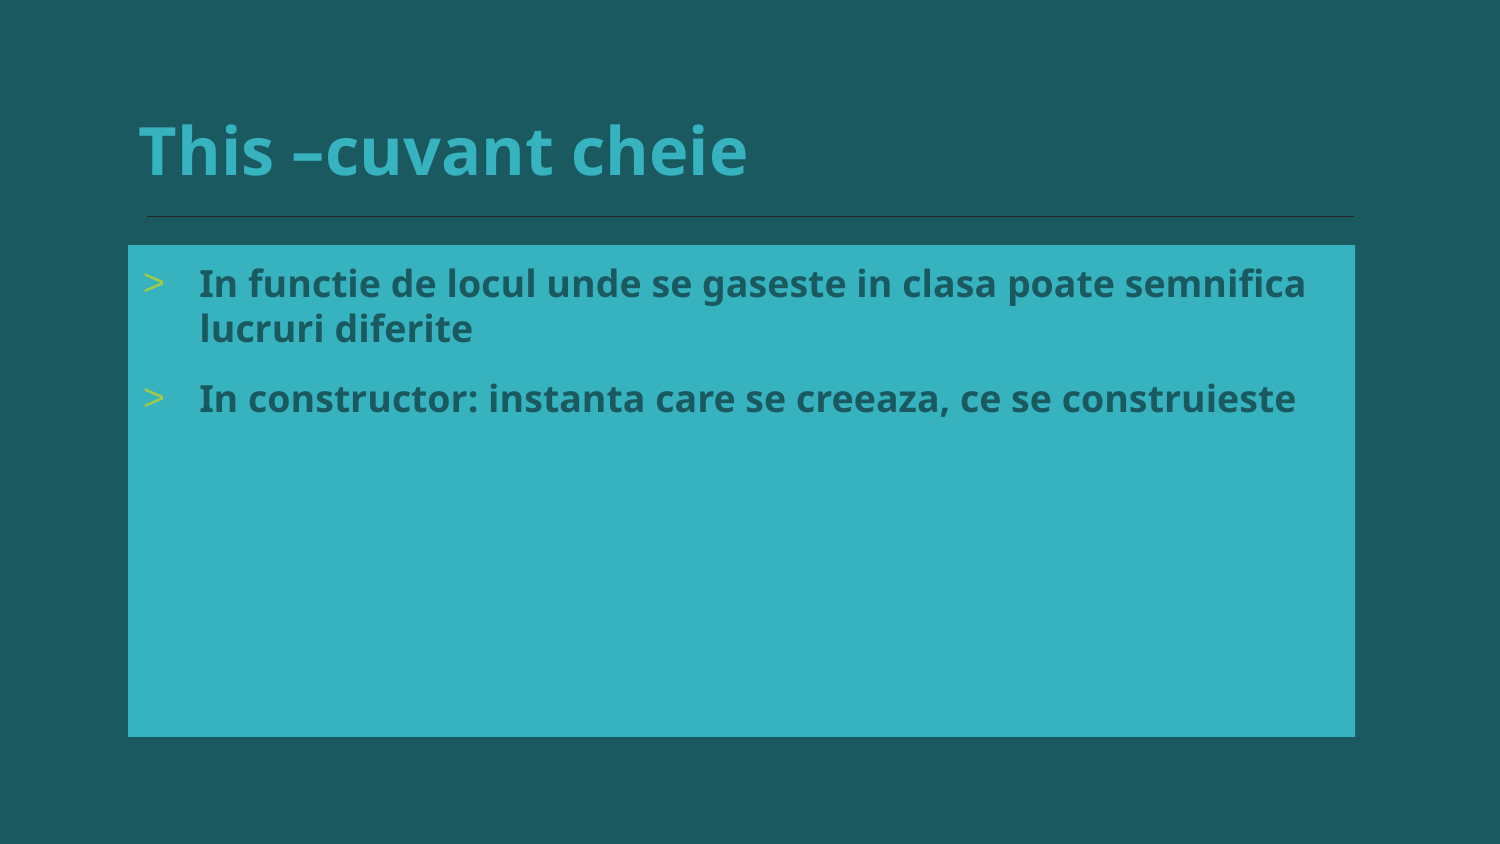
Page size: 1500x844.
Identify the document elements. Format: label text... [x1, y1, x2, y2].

list In functie de locul unde se gaseste in clasa poate semnifica lucruri diferite In constructor: instanta care se creeaza, ce se construieste [128, 245, 1356, 737]
title This –cuvant cheie [124, 32, 1332, 197]
